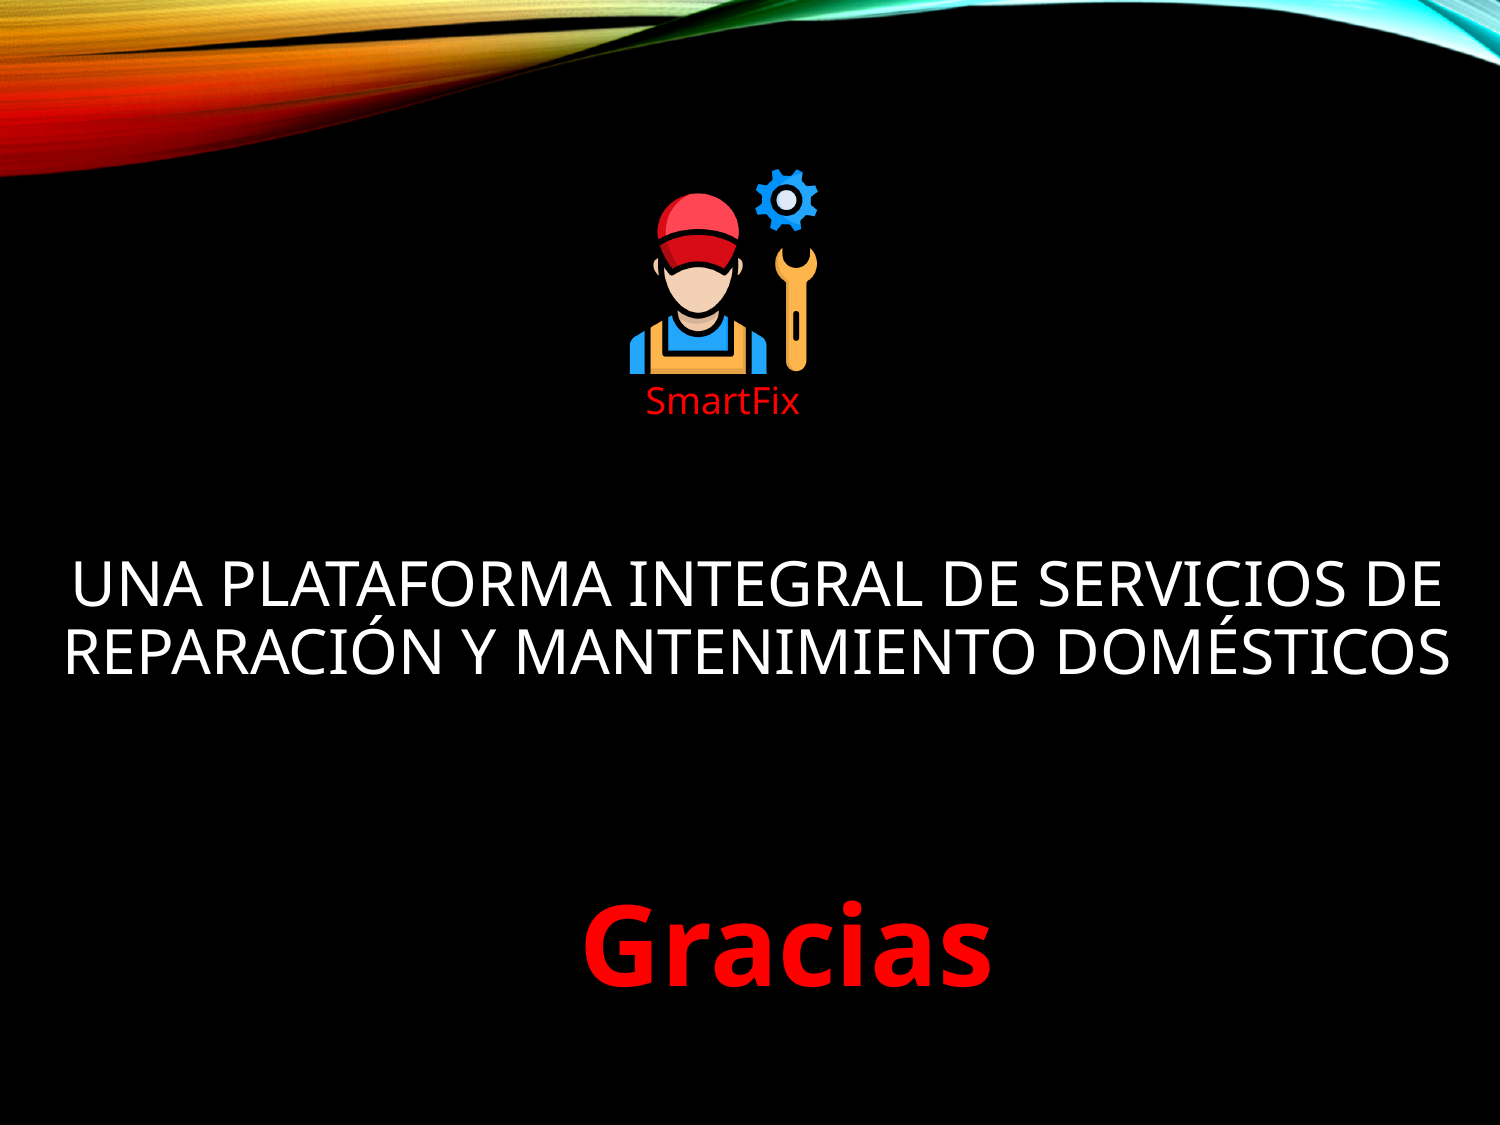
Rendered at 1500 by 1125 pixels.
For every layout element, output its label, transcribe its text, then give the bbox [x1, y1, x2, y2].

text_box Gracias [565, 866, 1010, 1016]
text_box SmartFix [630, 378, 815, 430]
title Una plataforma integral de servicios de reparación y mantenimiento domésticos [31, 522, 1485, 719]
picture [0, 0, 1500, 378]
